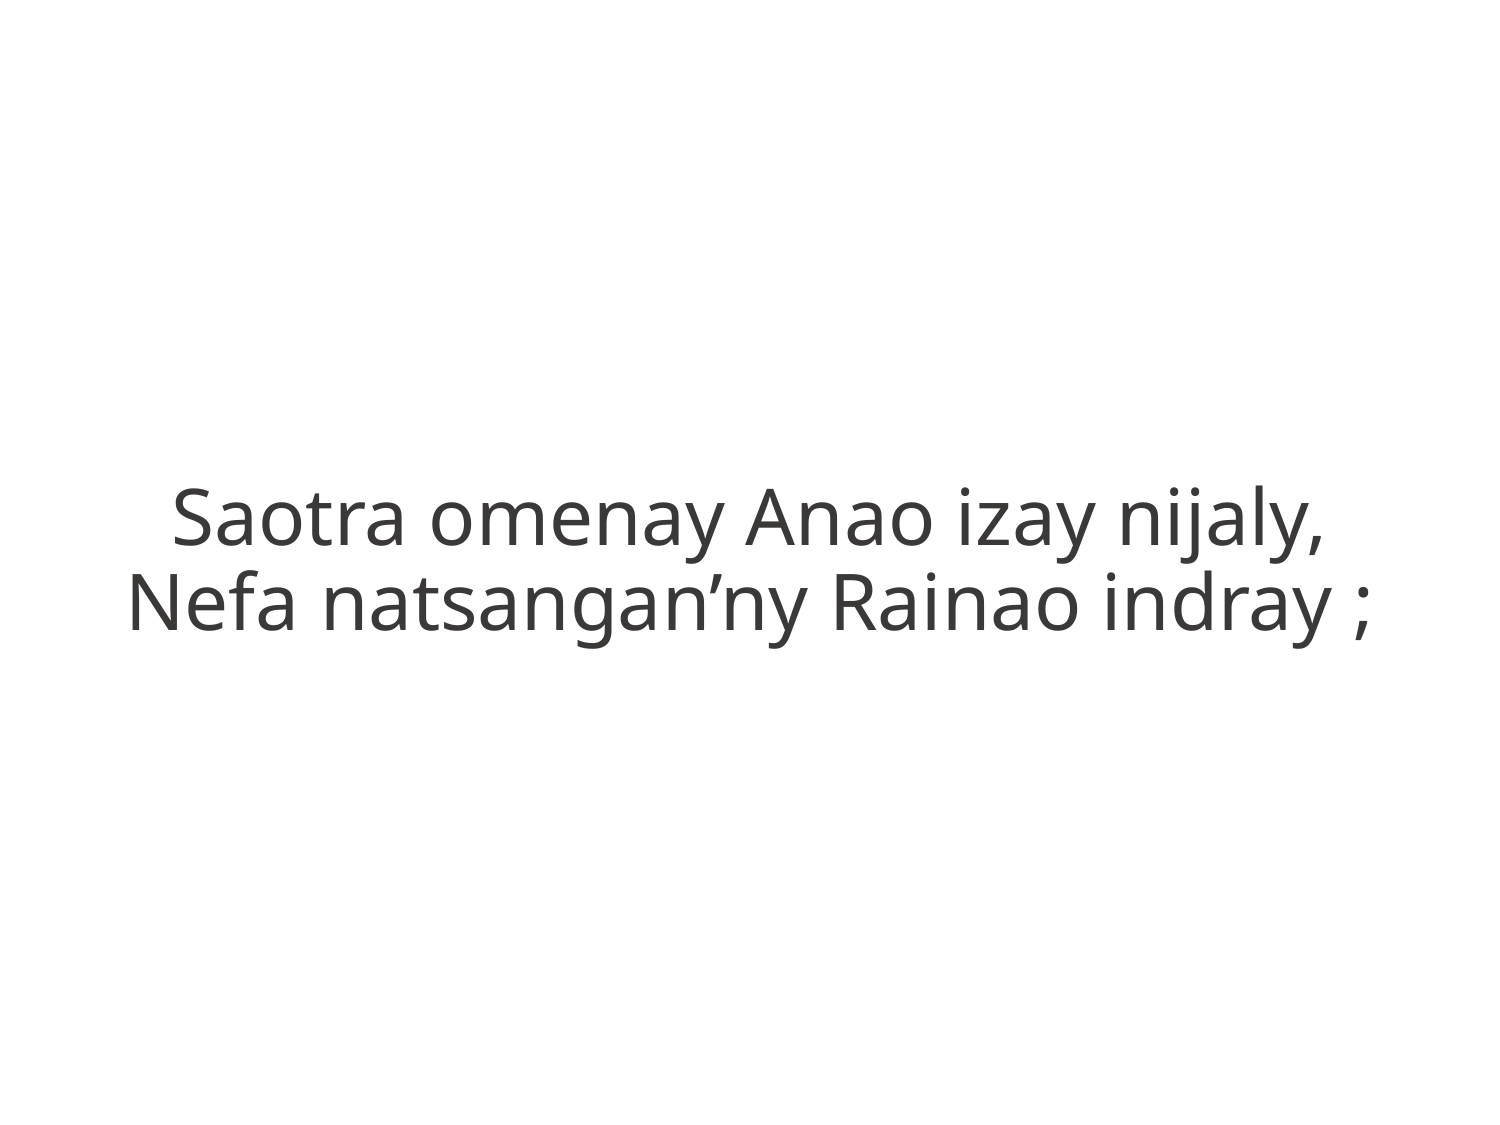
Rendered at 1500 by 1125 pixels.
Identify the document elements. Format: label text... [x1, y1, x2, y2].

title Saotra omenay Anao izay nijaly, Nefa natsangan’ny Rainao indray ; [103, 453, 1397, 672]
